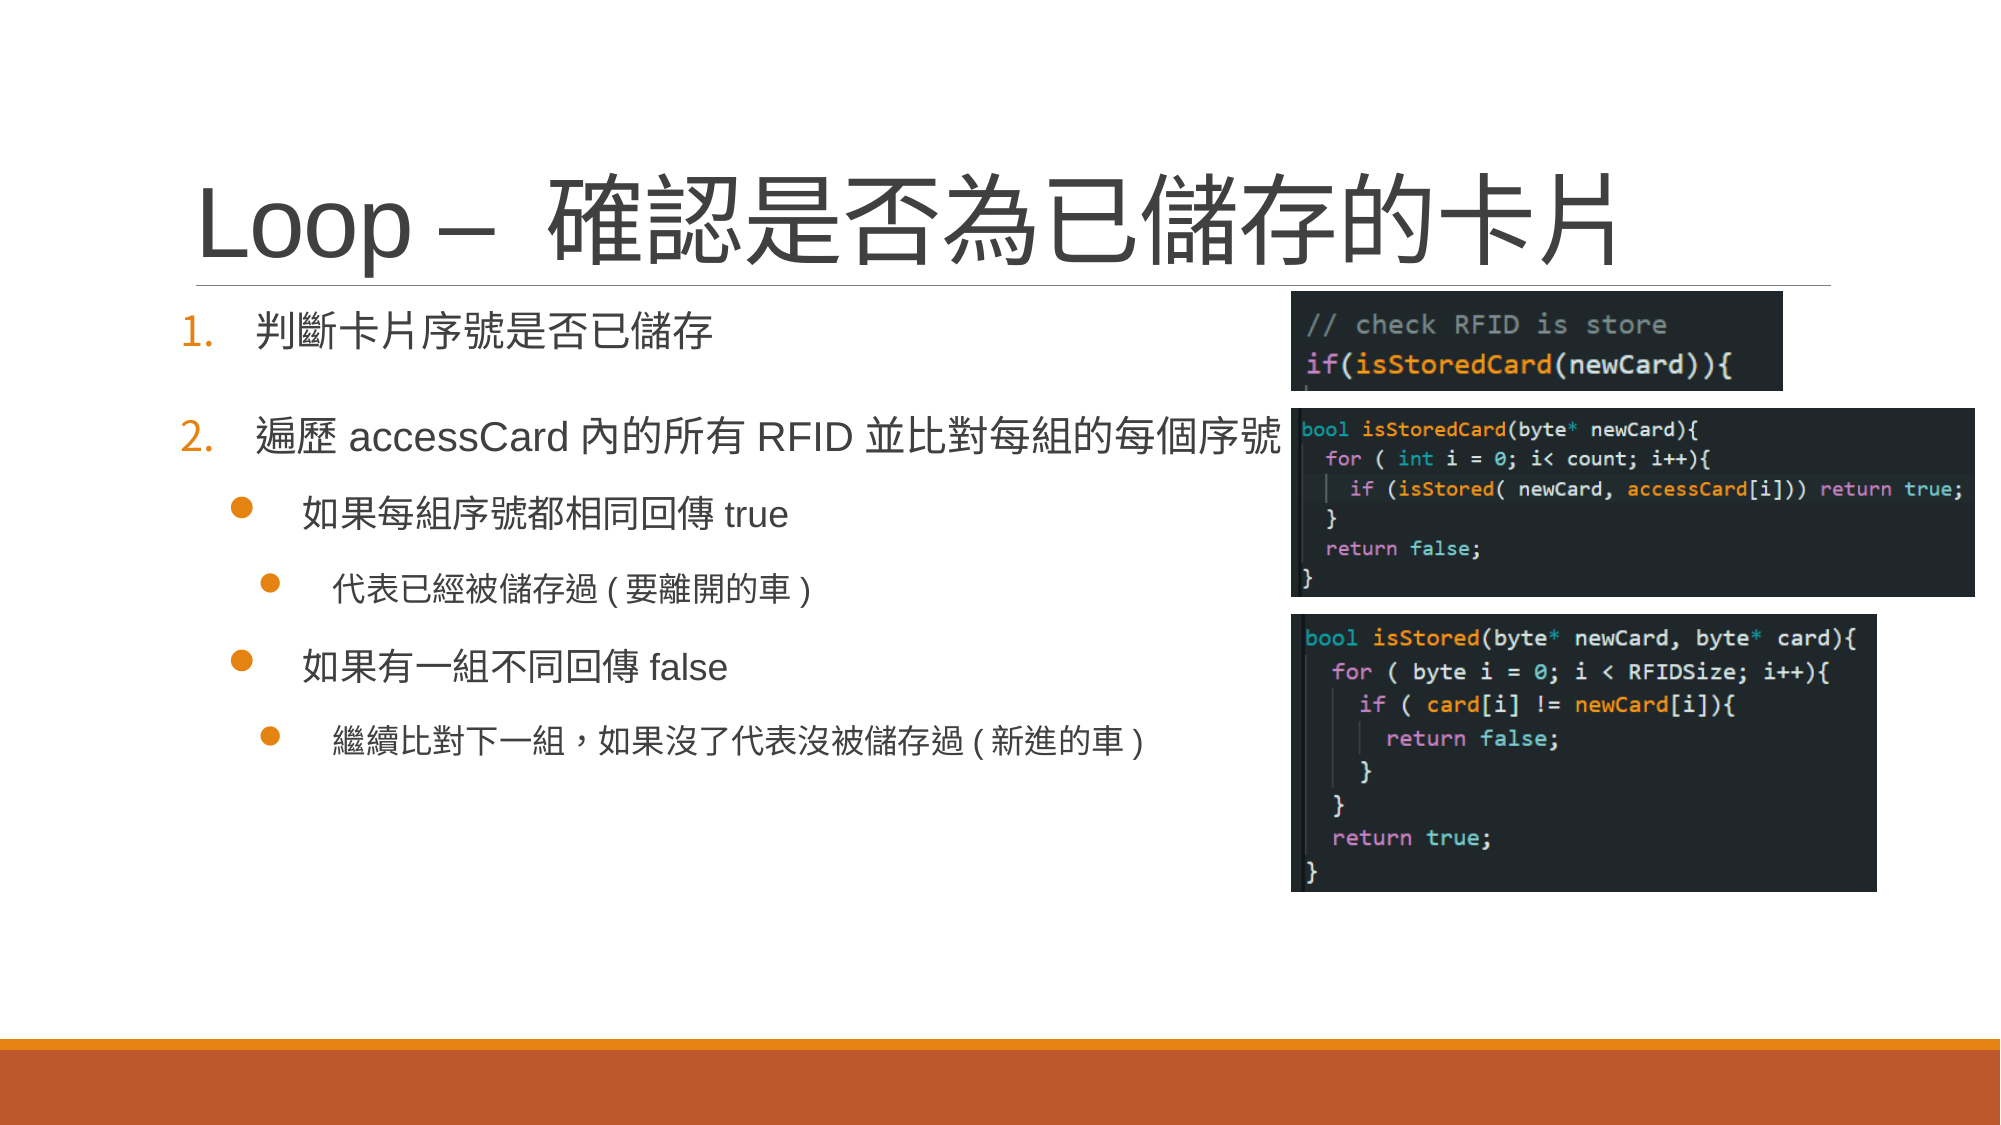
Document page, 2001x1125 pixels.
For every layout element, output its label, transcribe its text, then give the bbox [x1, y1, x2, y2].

list 判斷卡片序號是否已儲存 遍歷accessCard內的所有RFID並比對每組的每個序號 如果每組序號都相同回傳true 代表已經被儲存過(要離開的車) 如果有一組不同回傳false 繼續比對下一組，如果沒了代表沒被儲存過(新進的車) [180, 302, 1830, 963]
picture [1291, 614, 1877, 893]
picture [1291, 407, 1975, 598]
picture [1291, 290, 1783, 392]
title Loop – 確認是否為已儲存的卡片 [180, 47, 1830, 285]
